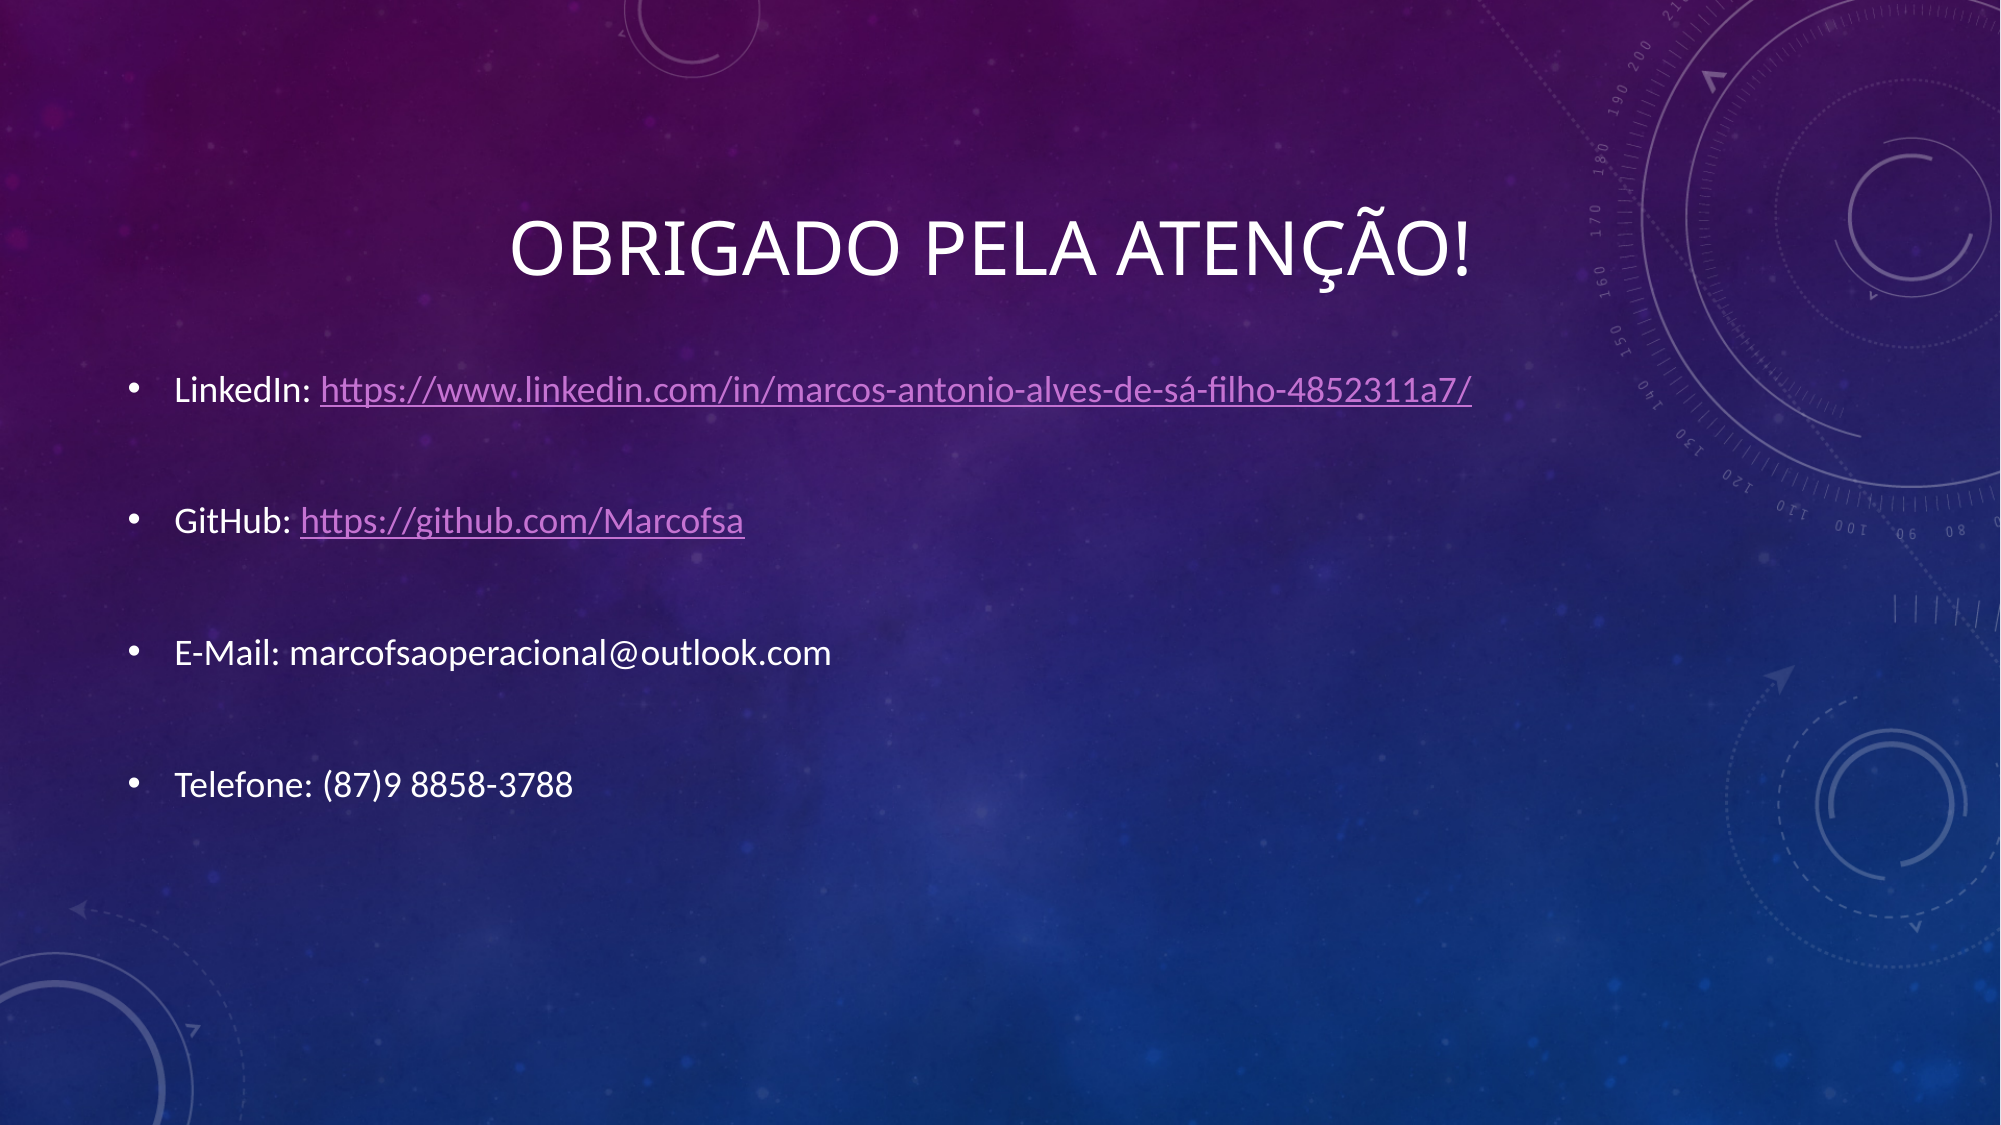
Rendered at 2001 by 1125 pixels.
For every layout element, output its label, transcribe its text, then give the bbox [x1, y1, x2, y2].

picture [0, 0, 2001, 1125]
list LinkedIn: https://www.linkedin.com/in/marcos-antonio-alves-de-sá-filho-4852311a7/ GitHub: https://github.com/Marcofsa E-Mail: marcofsaoperacional@outlook.com Telefone: (87)9 8858-3788 [112, 351, 1775, 950]
title Obrigado pela atenção! [493, 139, 1906, 352]
